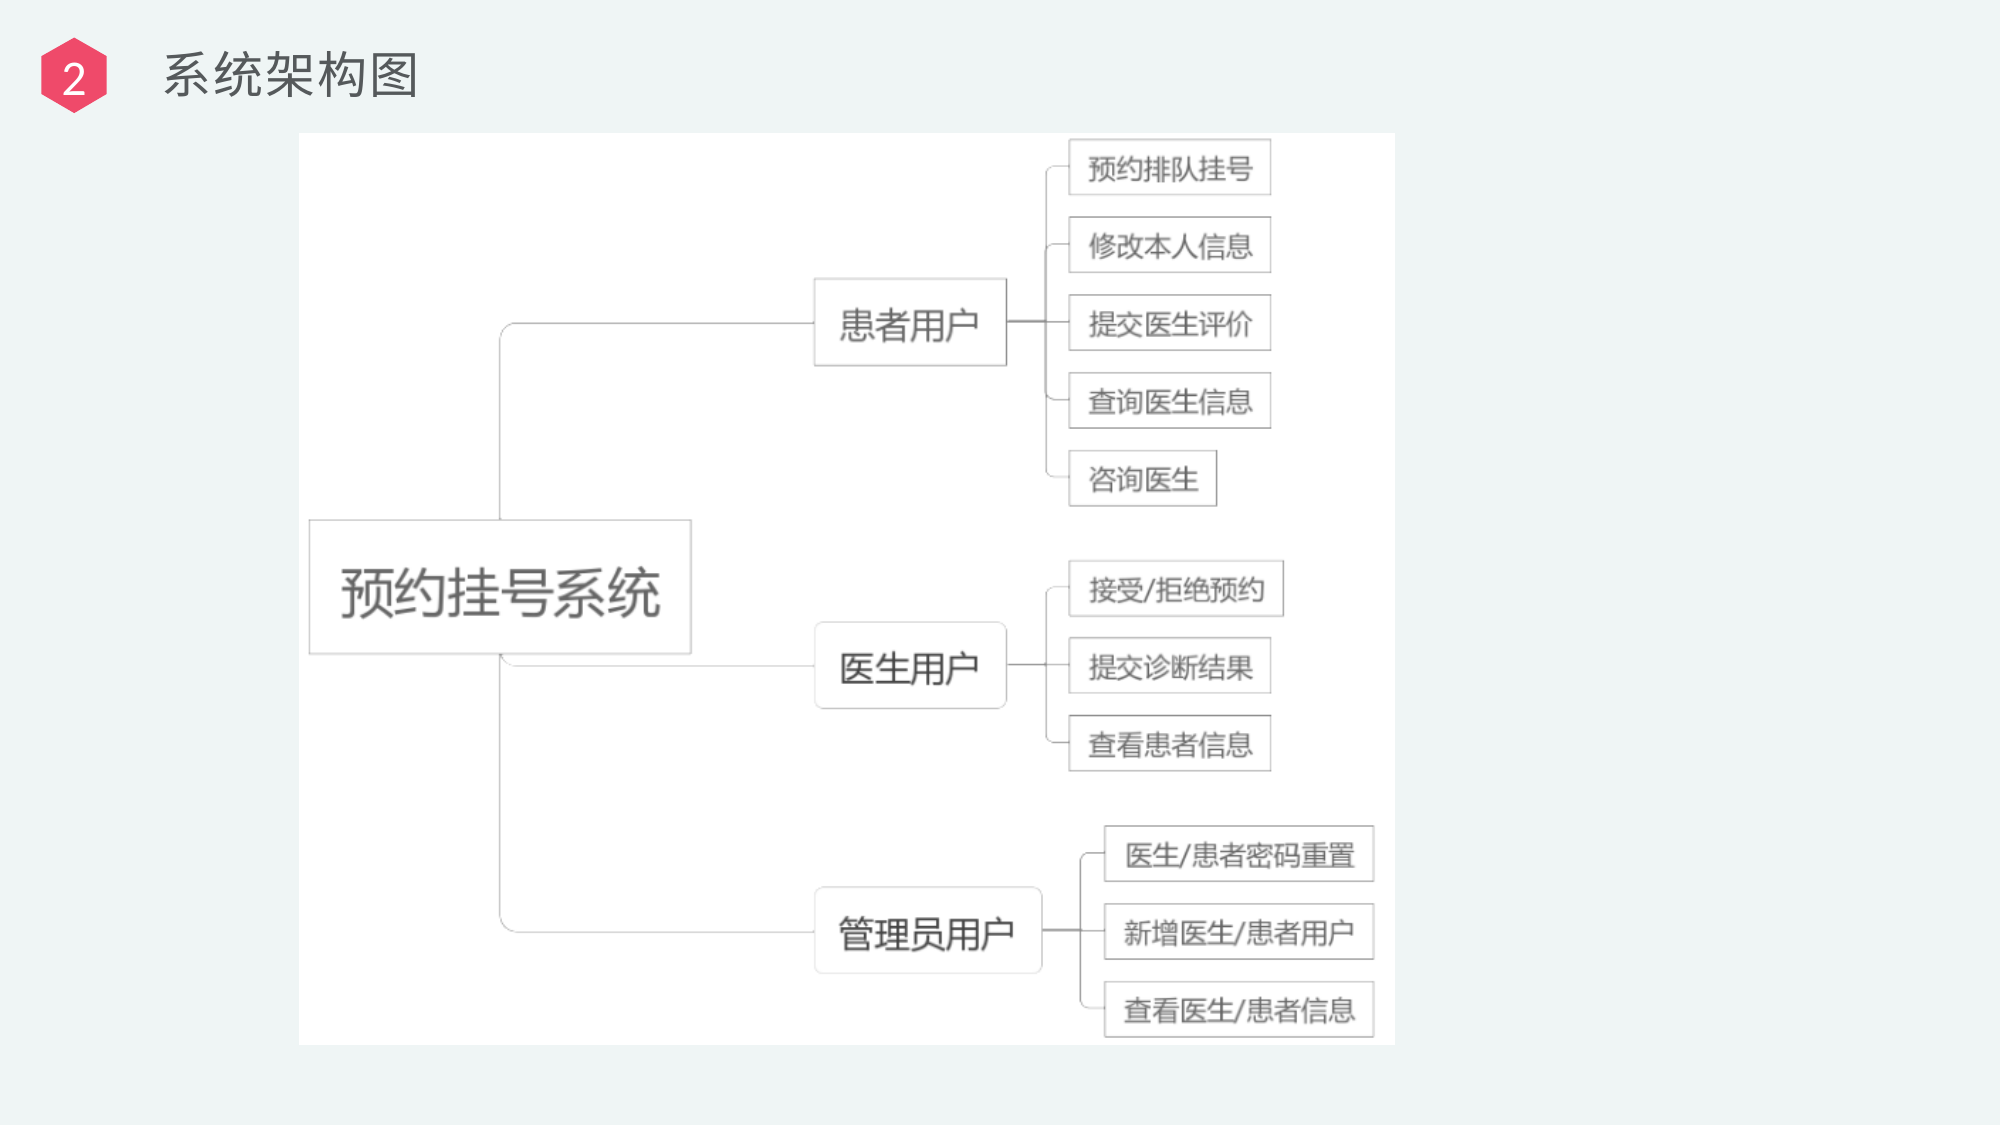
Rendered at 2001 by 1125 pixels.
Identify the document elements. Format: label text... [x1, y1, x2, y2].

text_box 系统架构图 [131, 29, 896, 119]
picture [299, 133, 1395, 1046]
text_box 2 [41, 37, 107, 114]
